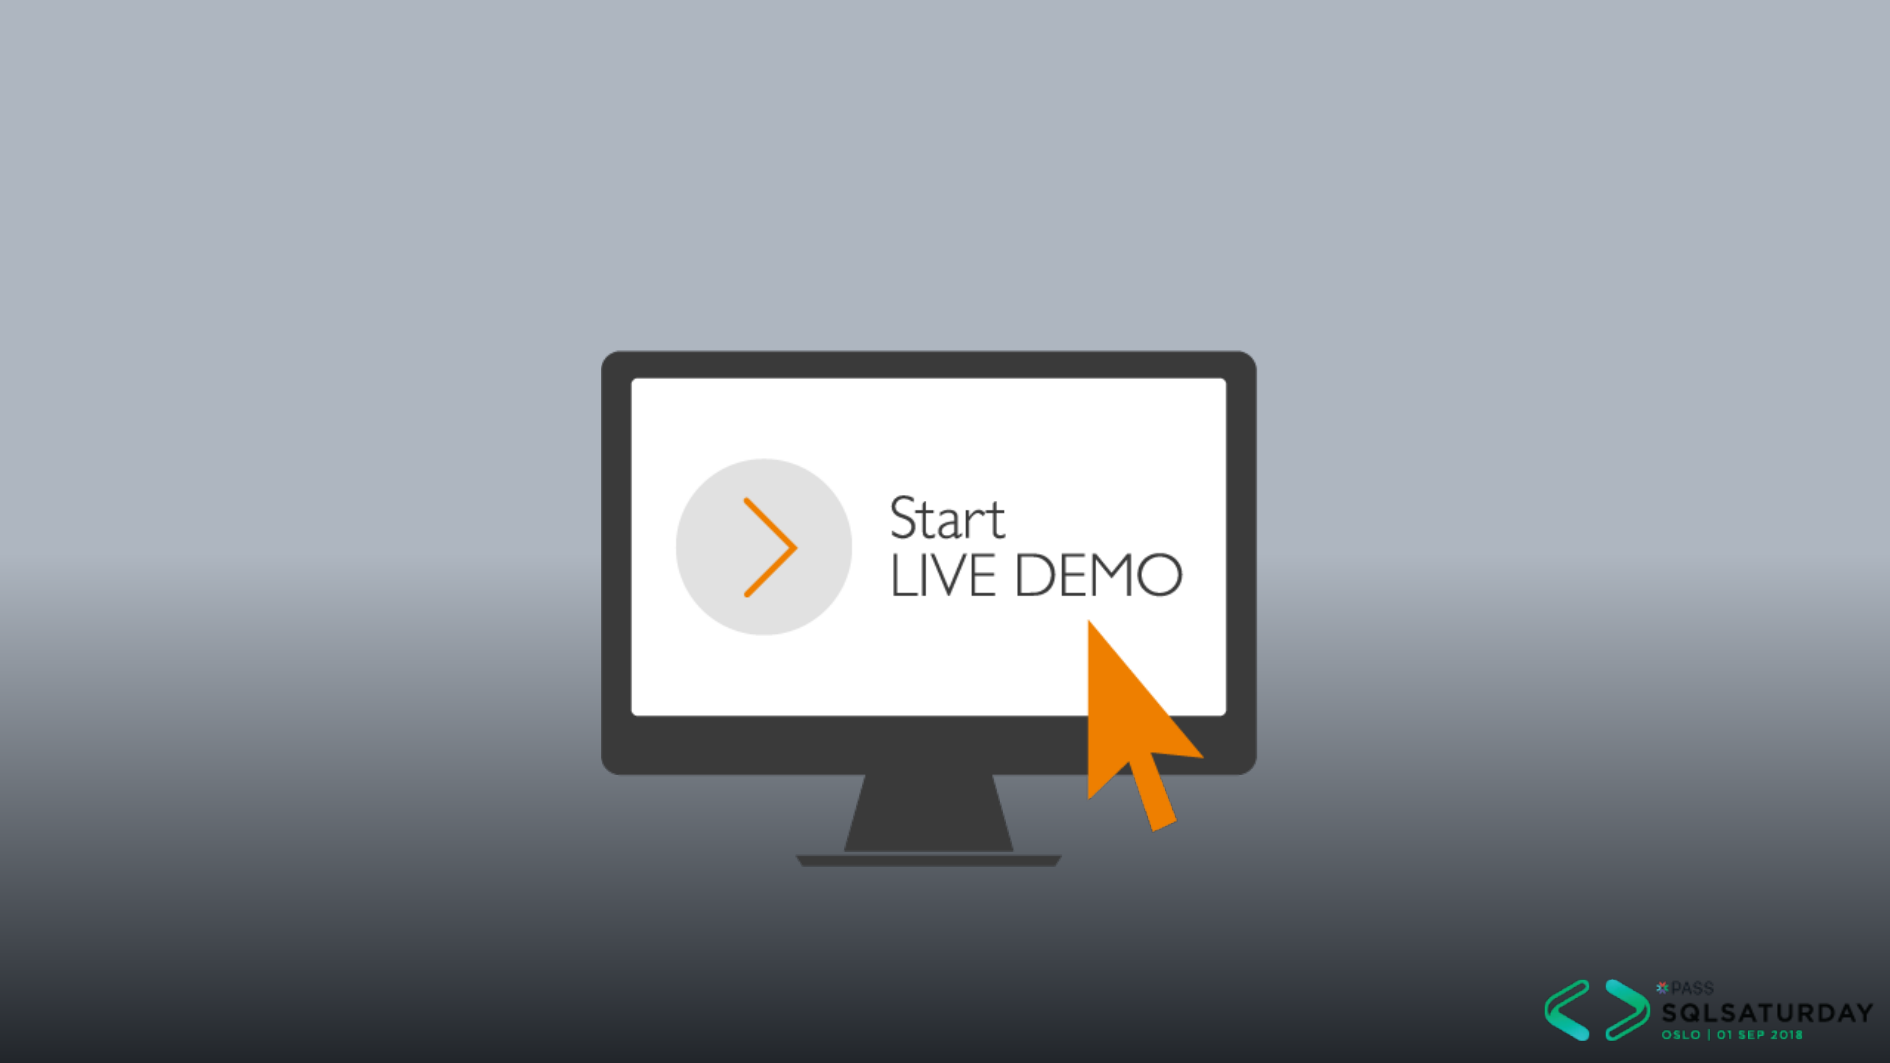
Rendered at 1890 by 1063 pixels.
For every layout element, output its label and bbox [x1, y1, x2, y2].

picture [601, 336, 1266, 869]
picture [1543, 978, 1890, 1043]
